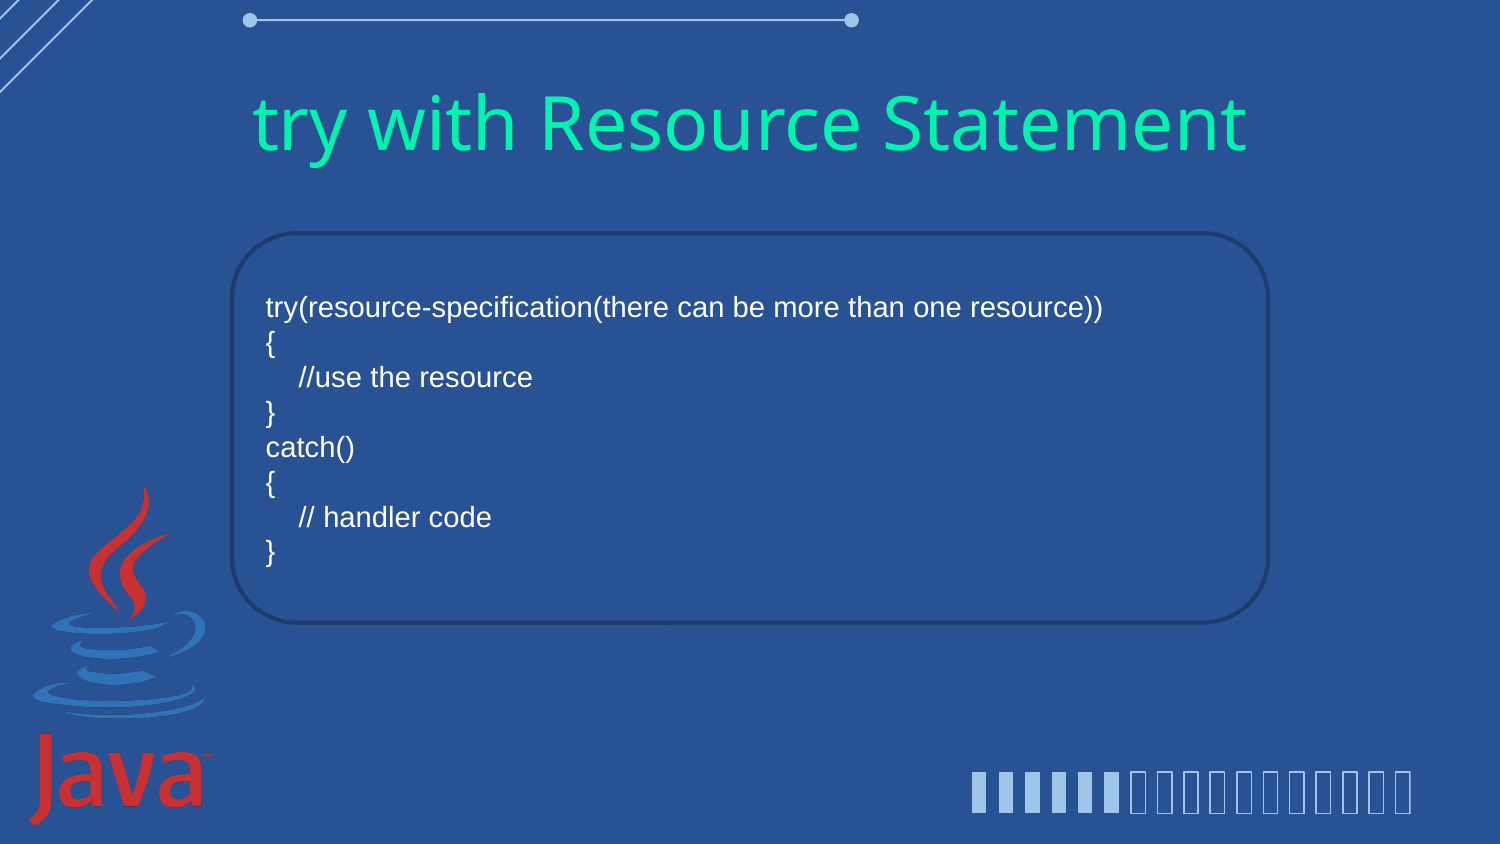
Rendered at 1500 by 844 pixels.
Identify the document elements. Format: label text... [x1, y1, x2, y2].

text_box try(resource-specification(there can be more than one resource)) { //use the resource } catch() { // handler code } [229, 231, 1271, 625]
picture [0, 468, 307, 842]
title try with Resource Statement [118, 75, 1382, 156]
